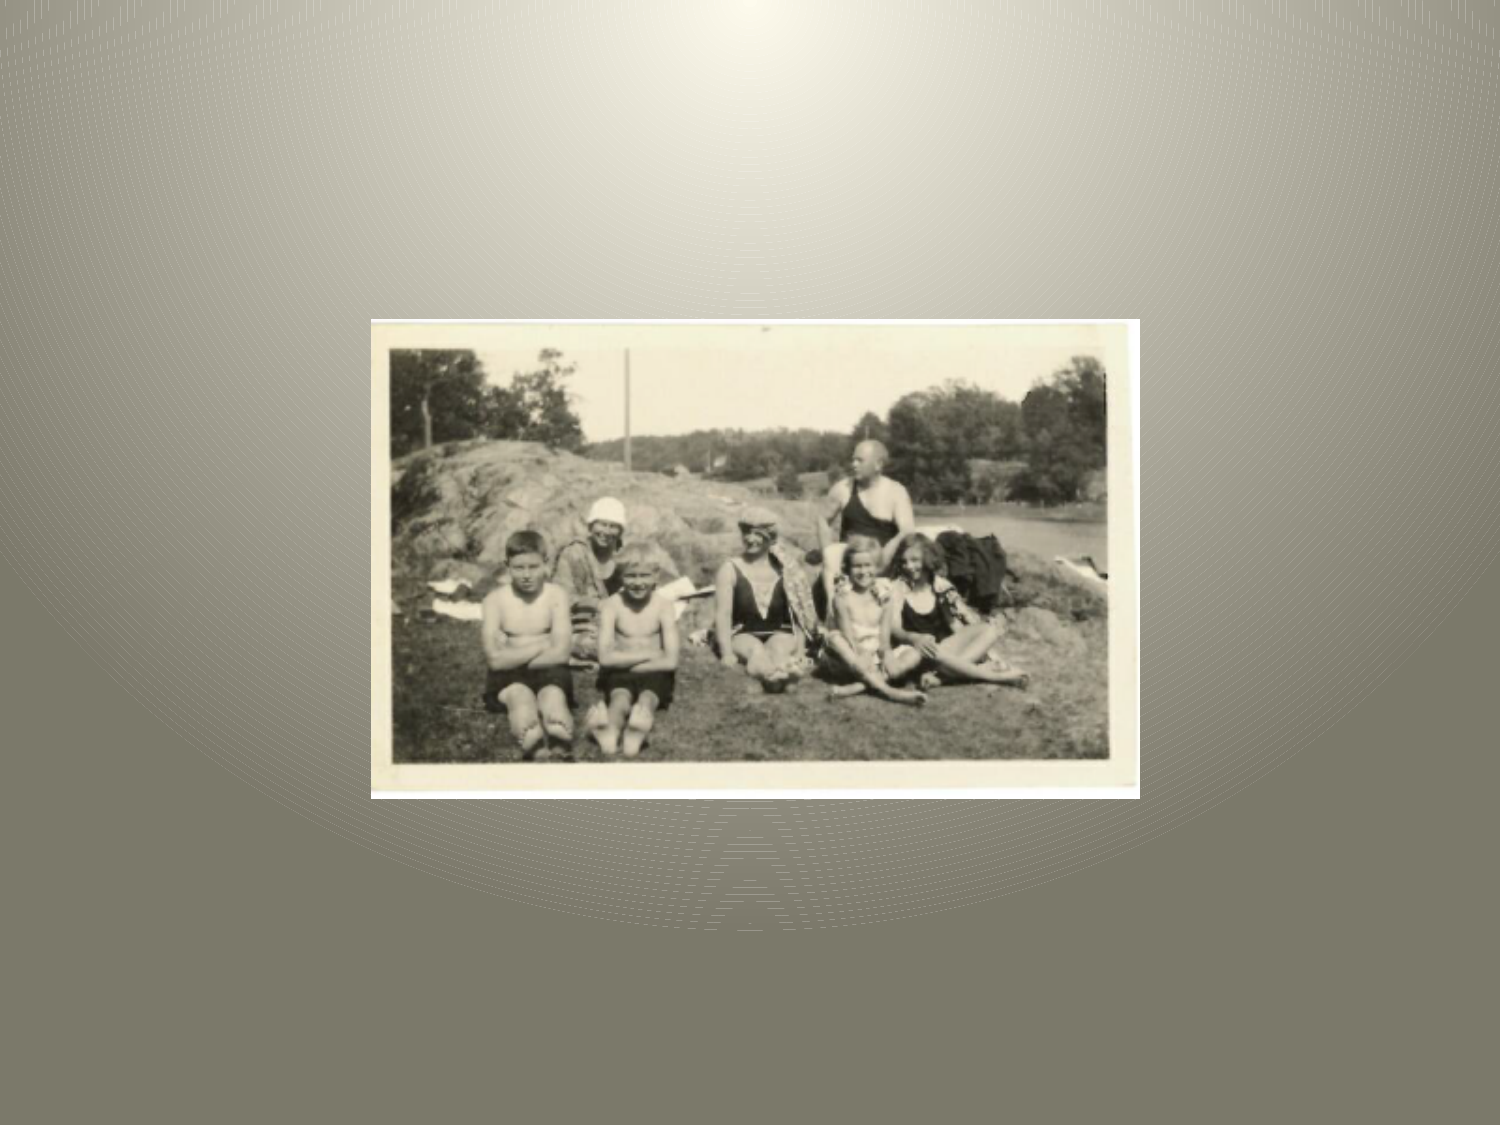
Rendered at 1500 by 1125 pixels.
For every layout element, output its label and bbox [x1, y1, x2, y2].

picture [371, 318, 1140, 799]
